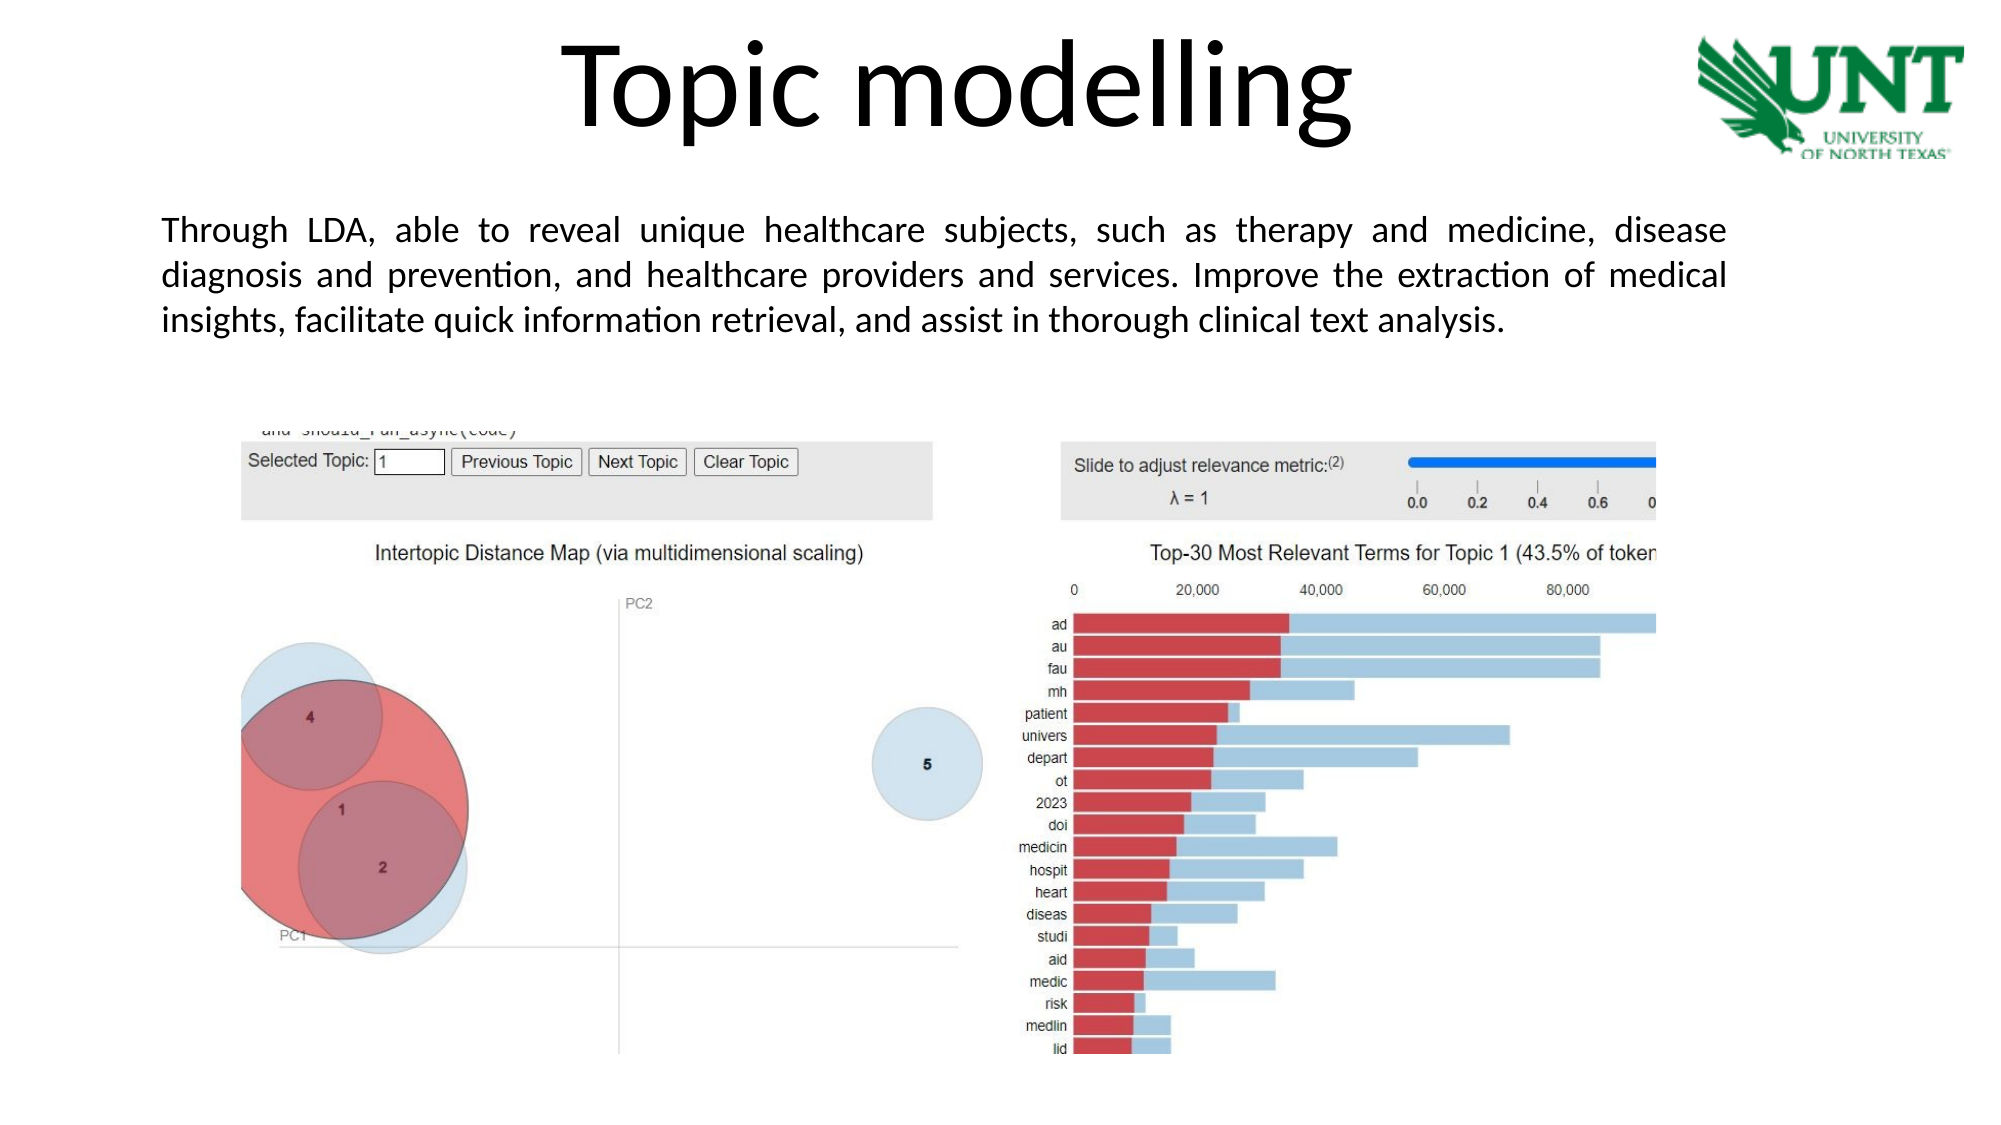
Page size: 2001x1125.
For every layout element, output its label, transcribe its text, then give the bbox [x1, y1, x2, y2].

text_box [233, 431, 1657, 1054]
text_box Topic modelling [260, 10, 1683, 154]
text_box Through LDA, able to reveal unique healthcare subjects, such as therapy and medicine, disease diagnosis and prevention, and healthcare providers and services. Improve the extraction of medical insights, facilitate quick information retrieval, and assist in thorough clinical text analysis. [146, 197, 1745, 348]
